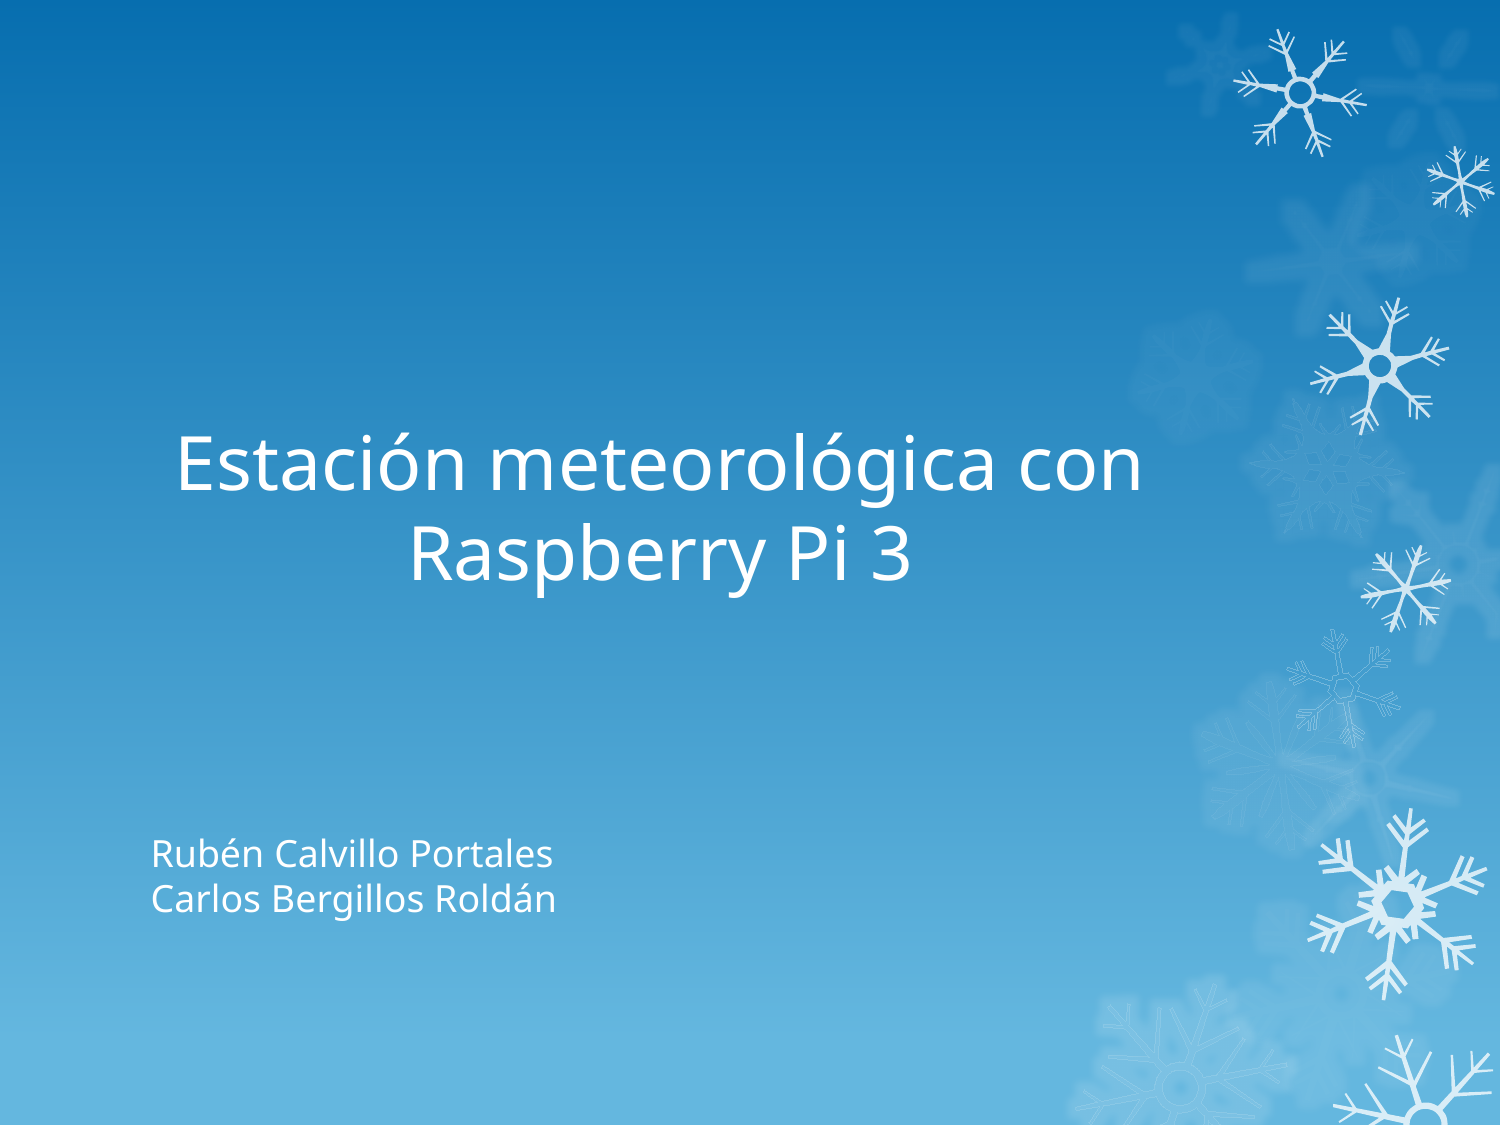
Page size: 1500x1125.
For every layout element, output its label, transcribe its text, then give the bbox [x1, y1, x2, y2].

text_box Rubén Calvillo Portales Carlos Bergillos Roldán [135, 822, 762, 927]
title Estación meteorológica con Raspberry Pi 3 [76, 361, 1245, 603]
